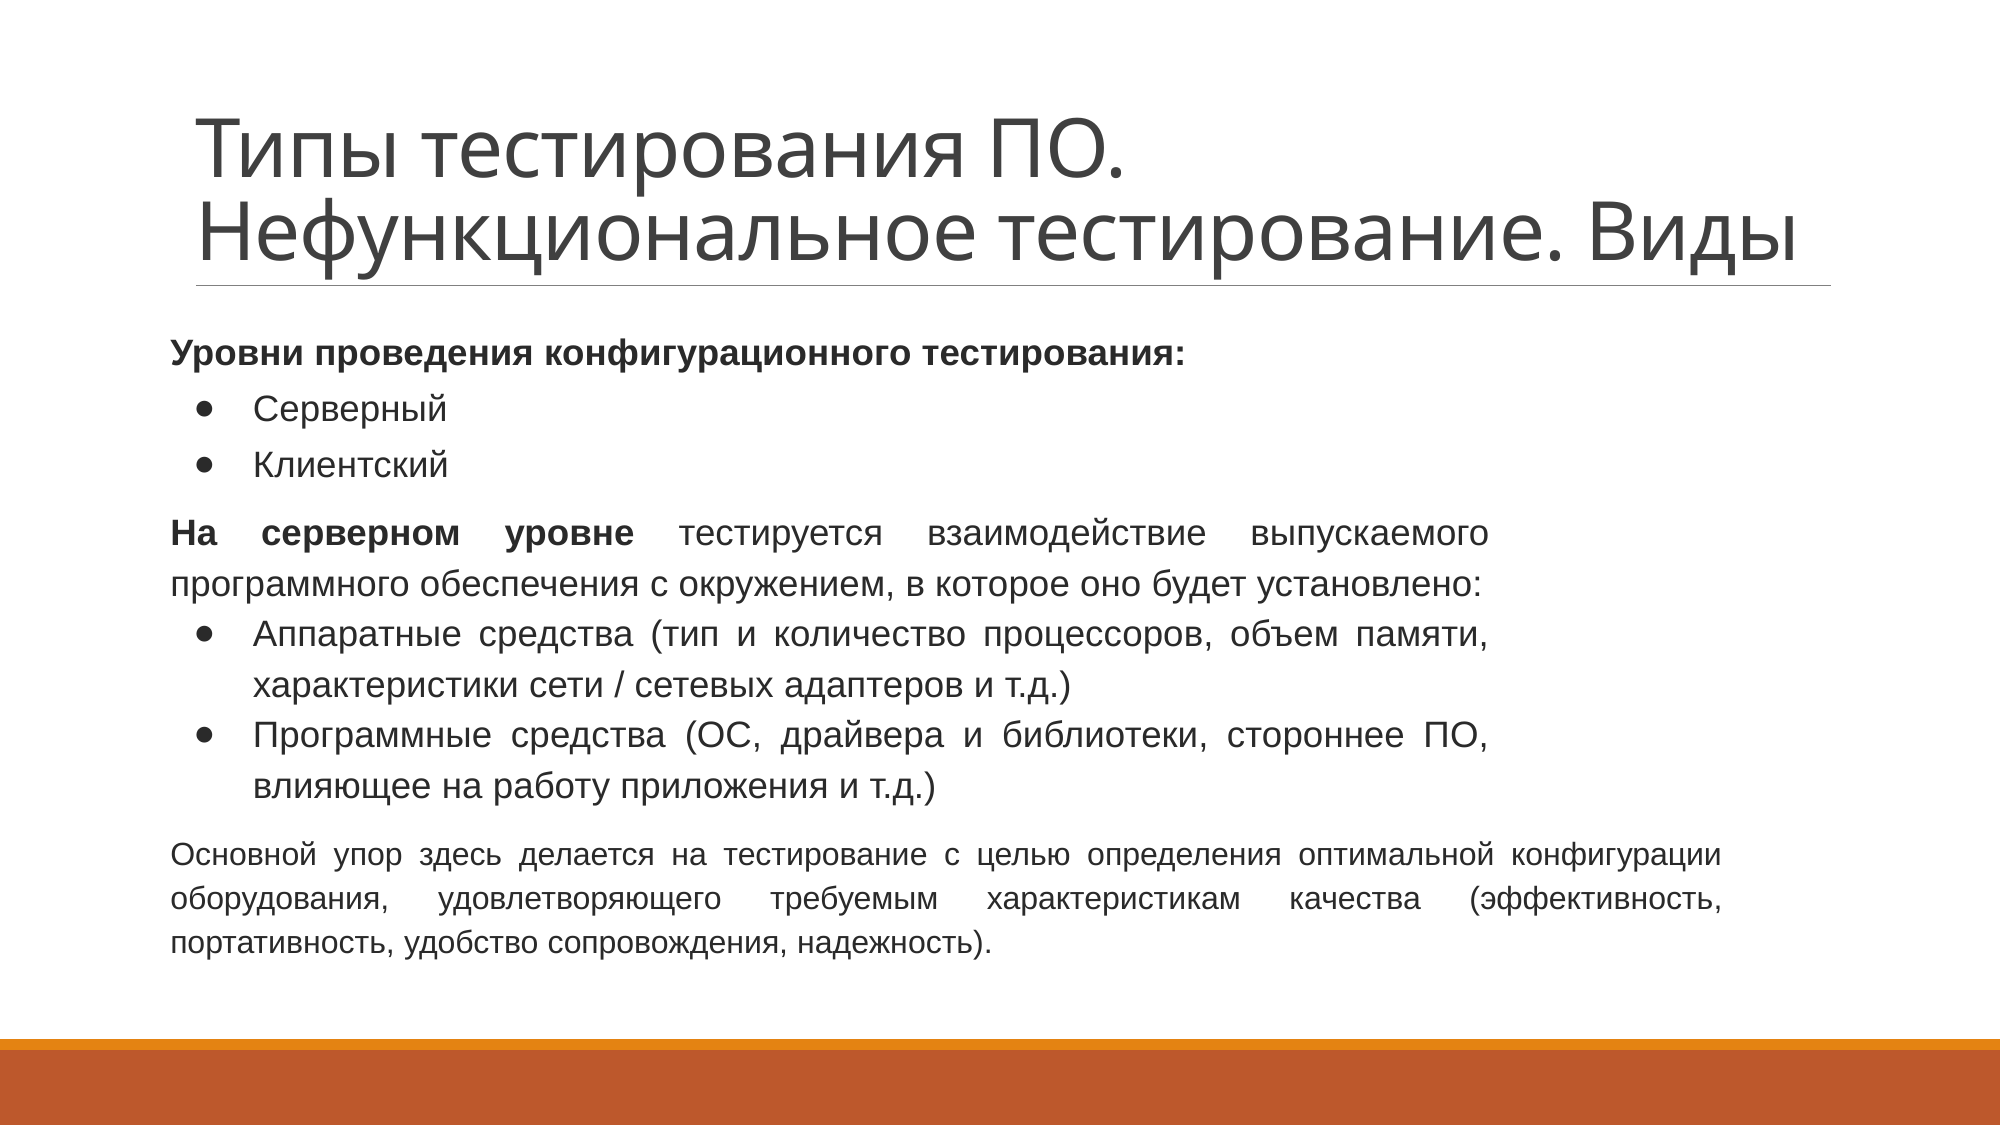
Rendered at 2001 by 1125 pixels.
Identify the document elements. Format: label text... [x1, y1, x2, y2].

text_box На серверном уровне тестируется взаимодействие выпускаемого программного обеспечения с окружением, в которое оно будет установлено: Аппаратные средства (тип и количество процессоров, объем памяти, характеристики сети / сетевых адаптеров и т.д.) Программные средства (ОС, драйвера и библиотеки, стороннее ПО, влияющее на работу приложения и т.д.) [153, 485, 1507, 810]
title Типы тестирования ПО. Нефункциональное тестирование. Виды [180, 47, 1830, 285]
text_box Уровни проведения конфигурационного тестирования: Серверный Клиентский [153, 306, 1220, 485]
text_box Основной упор здесь делается на тестирование с целью определения оптимальной конфигурации оборудования, удовлетворяющего требуемым характеристикам качества (эффективность, портативность, удобство сопровождения, надежность). [153, 810, 1741, 983]
